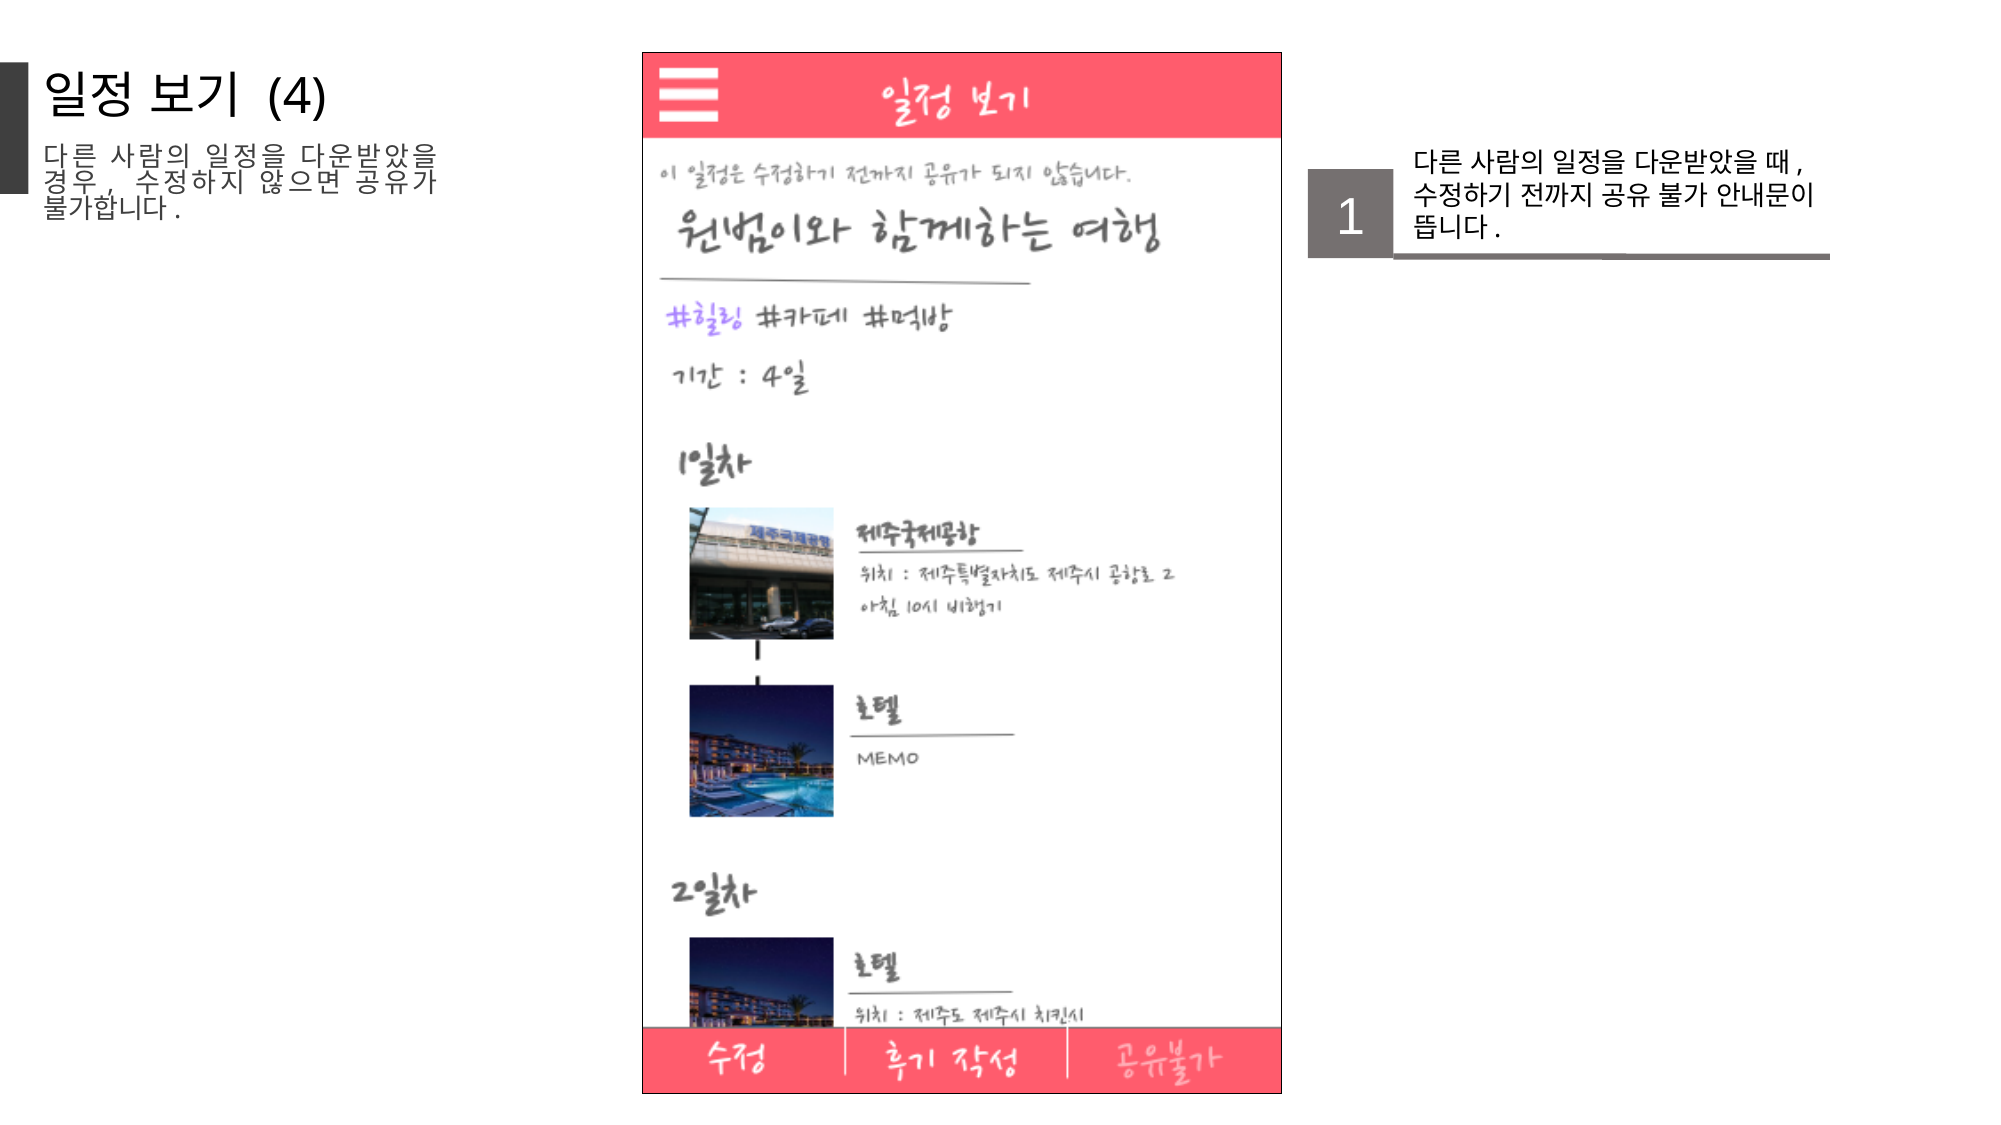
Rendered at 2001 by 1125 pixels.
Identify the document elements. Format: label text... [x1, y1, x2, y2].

list 다른 사람의 일정을 다운받았을 경우, 수정하지 않으면 공유가 불가합니다. [28, 138, 453, 316]
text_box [1307, 138, 1836, 259]
list 일정 보기 (4) [28, 62, 453, 138]
picture [642, 52, 1282, 1094]
